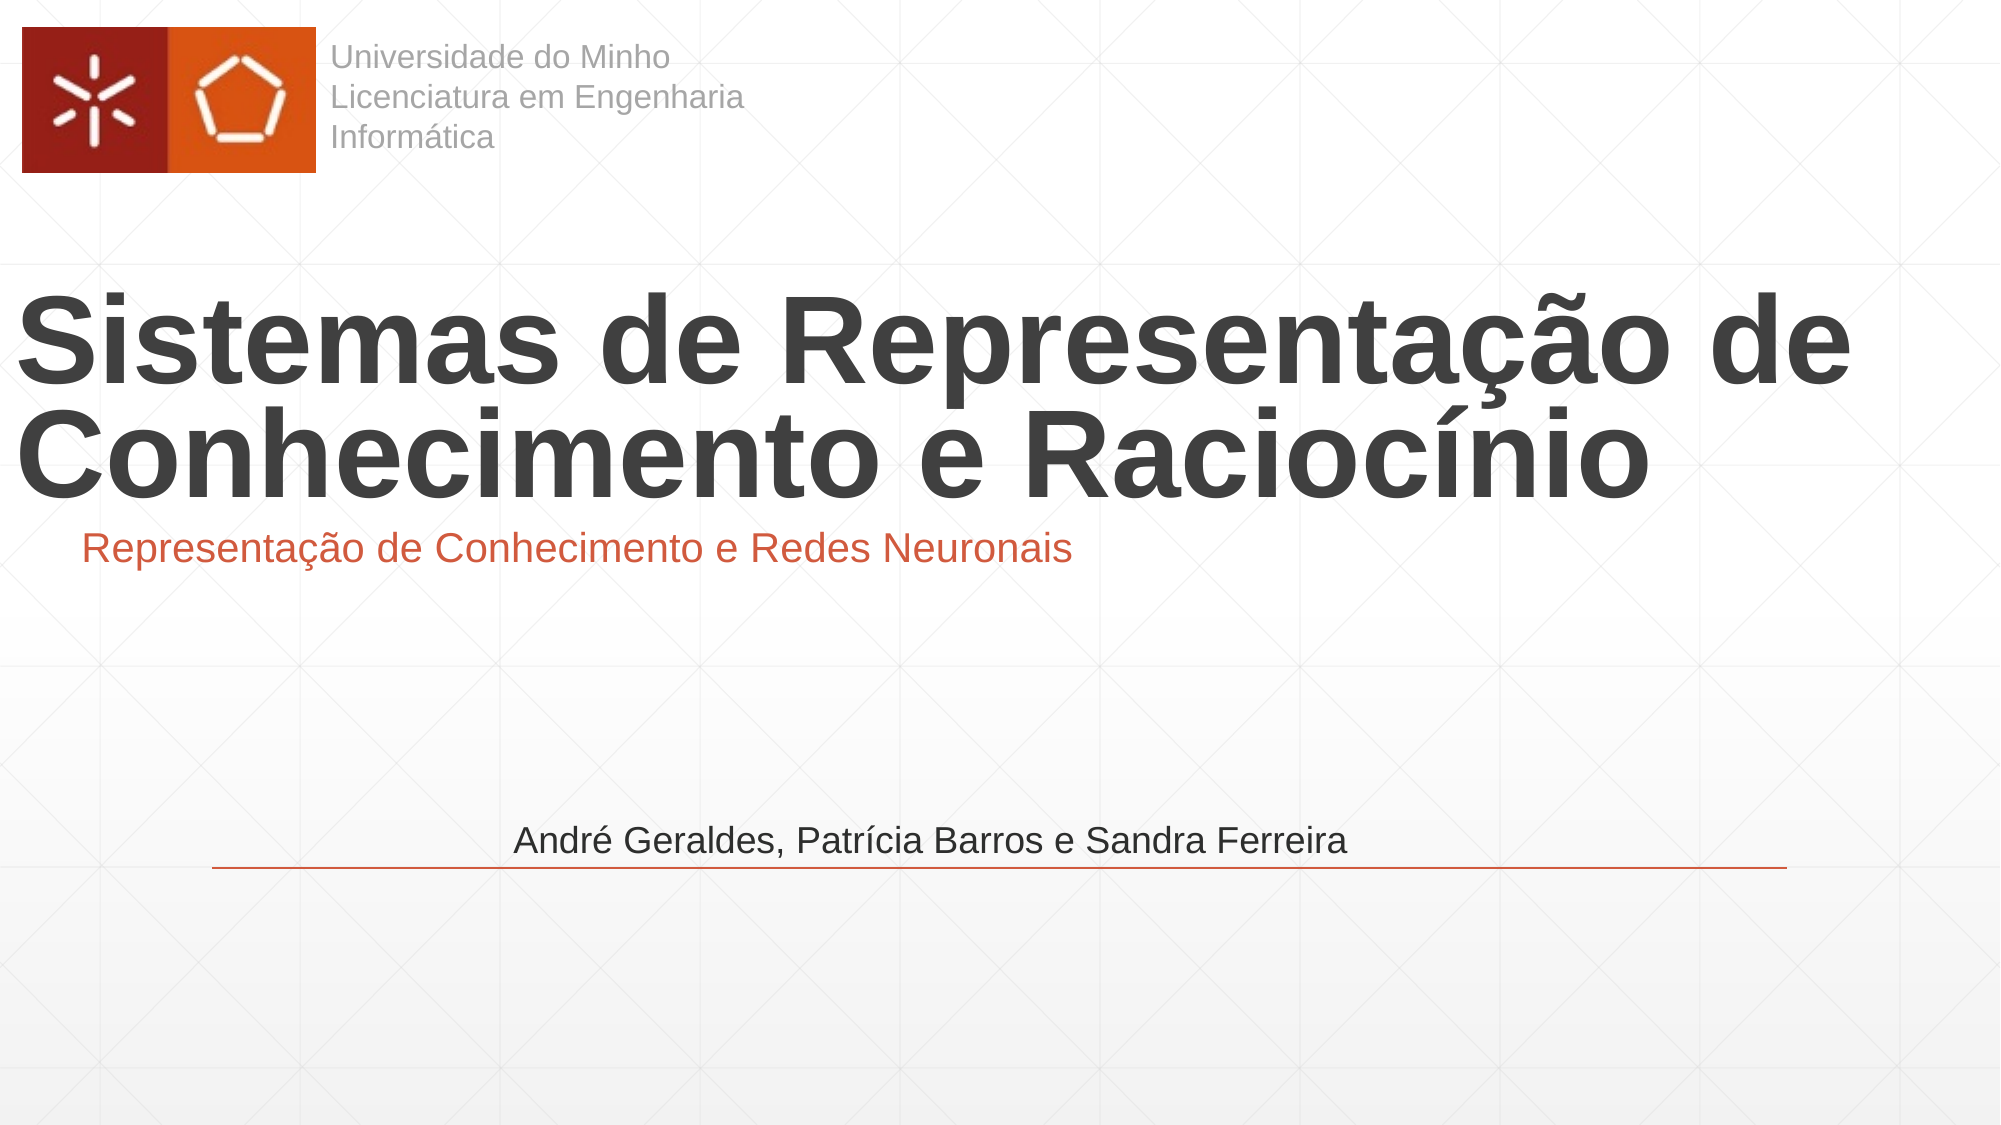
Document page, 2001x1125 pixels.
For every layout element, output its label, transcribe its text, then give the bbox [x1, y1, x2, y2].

text_box André Geraldes, Patrícia Barros e Sandra Ferreira [498, 809, 2000, 869]
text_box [22, 27, 918, 173]
subtitle Representação de Conhecimento e Redes Neuronais [66, 518, 1642, 594]
title Sistemas de Representação de Conhecimento e Raciocínio [0, 192, 1920, 528]
